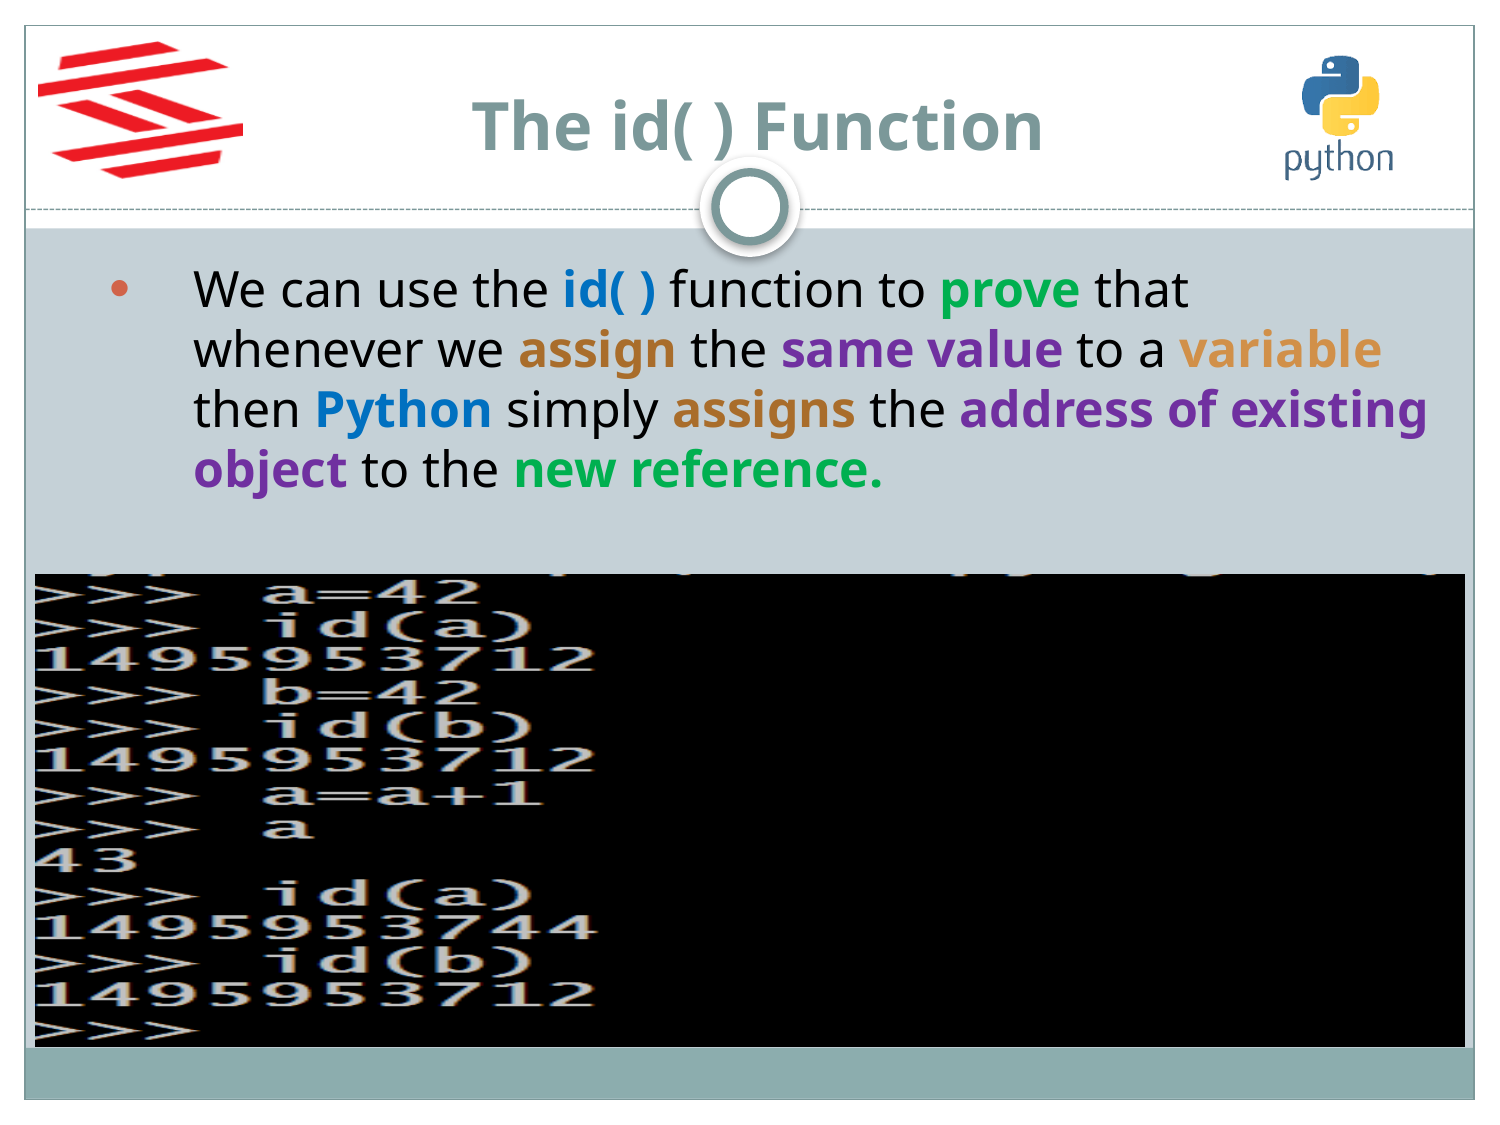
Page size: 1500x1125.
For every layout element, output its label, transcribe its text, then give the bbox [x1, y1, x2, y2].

picture [1206, 53, 1471, 186]
picture [37, 40, 243, 185]
picture [34, 573, 1466, 1048]
title The id( ) Function [248, 46, 1459, 172]
list We can use the id( ) function to prove that whenever we assign the same value to a variable then Python simply assigns the address of existing object to the new reference. [49, 250, 1445, 571]
